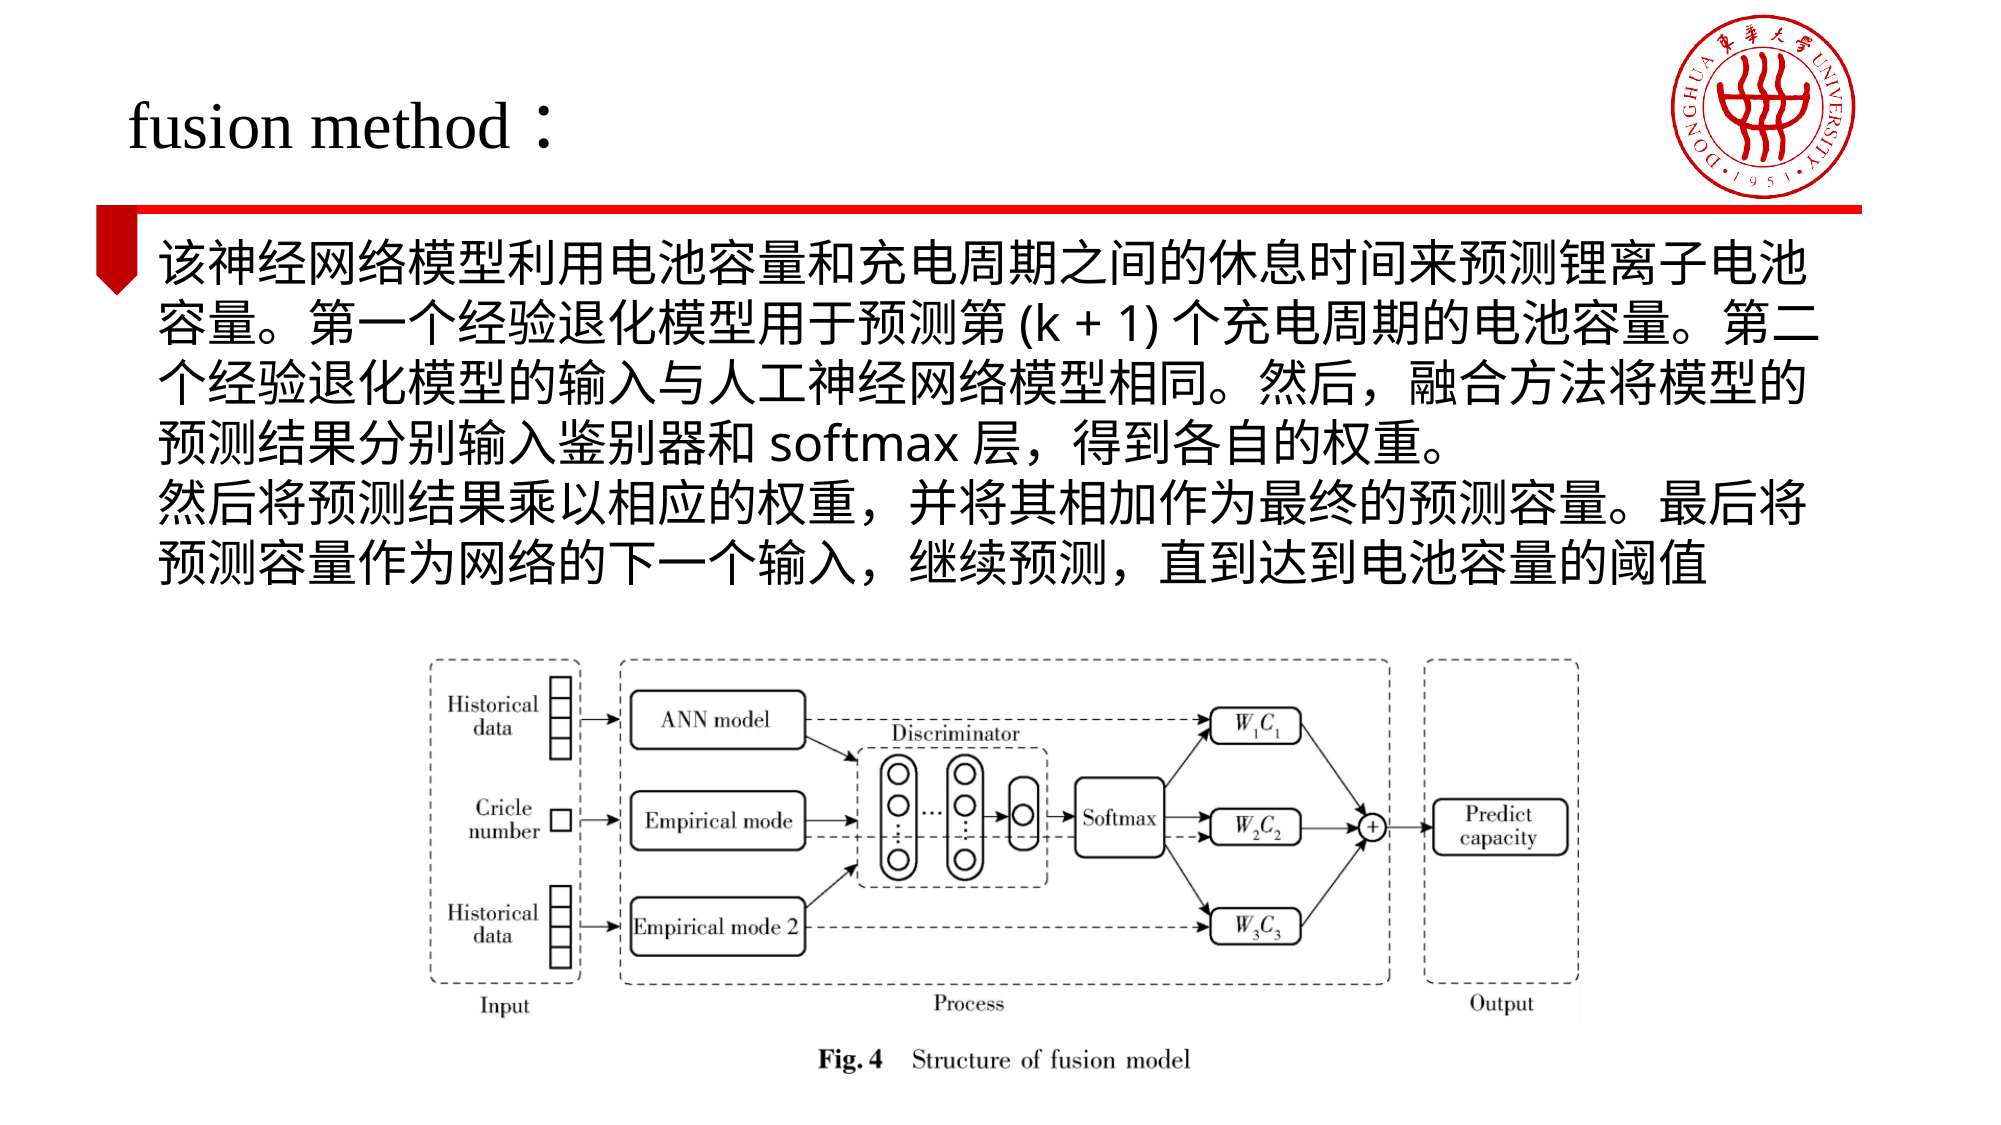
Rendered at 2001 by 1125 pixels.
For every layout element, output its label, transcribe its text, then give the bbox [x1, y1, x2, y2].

text_box 该神经网络模型利用电池容量和充电周期之间的休息时间来预测锂离子电池容量。第一个经验退化模型用于预测第(k + 1)个充电周期的电池容量。第二个经验退化模型的输入与人工神经网络模型相同。然后，融合方法将模型的预测结果分别输入鉴别器和softmax层，得到各自的权重。 然后将预测结果乘以相应的权重，并将其相加作为最终的预测容量。最后将预测容量作为网络的下一个输入，继续预测，直到达到电池容量的阈值 [143, 223, 1865, 782]
picture [1663, 13, 1863, 201]
text_box fusion method： [112, 74, 1113, 170]
picture [396, 624, 1604, 1076]
